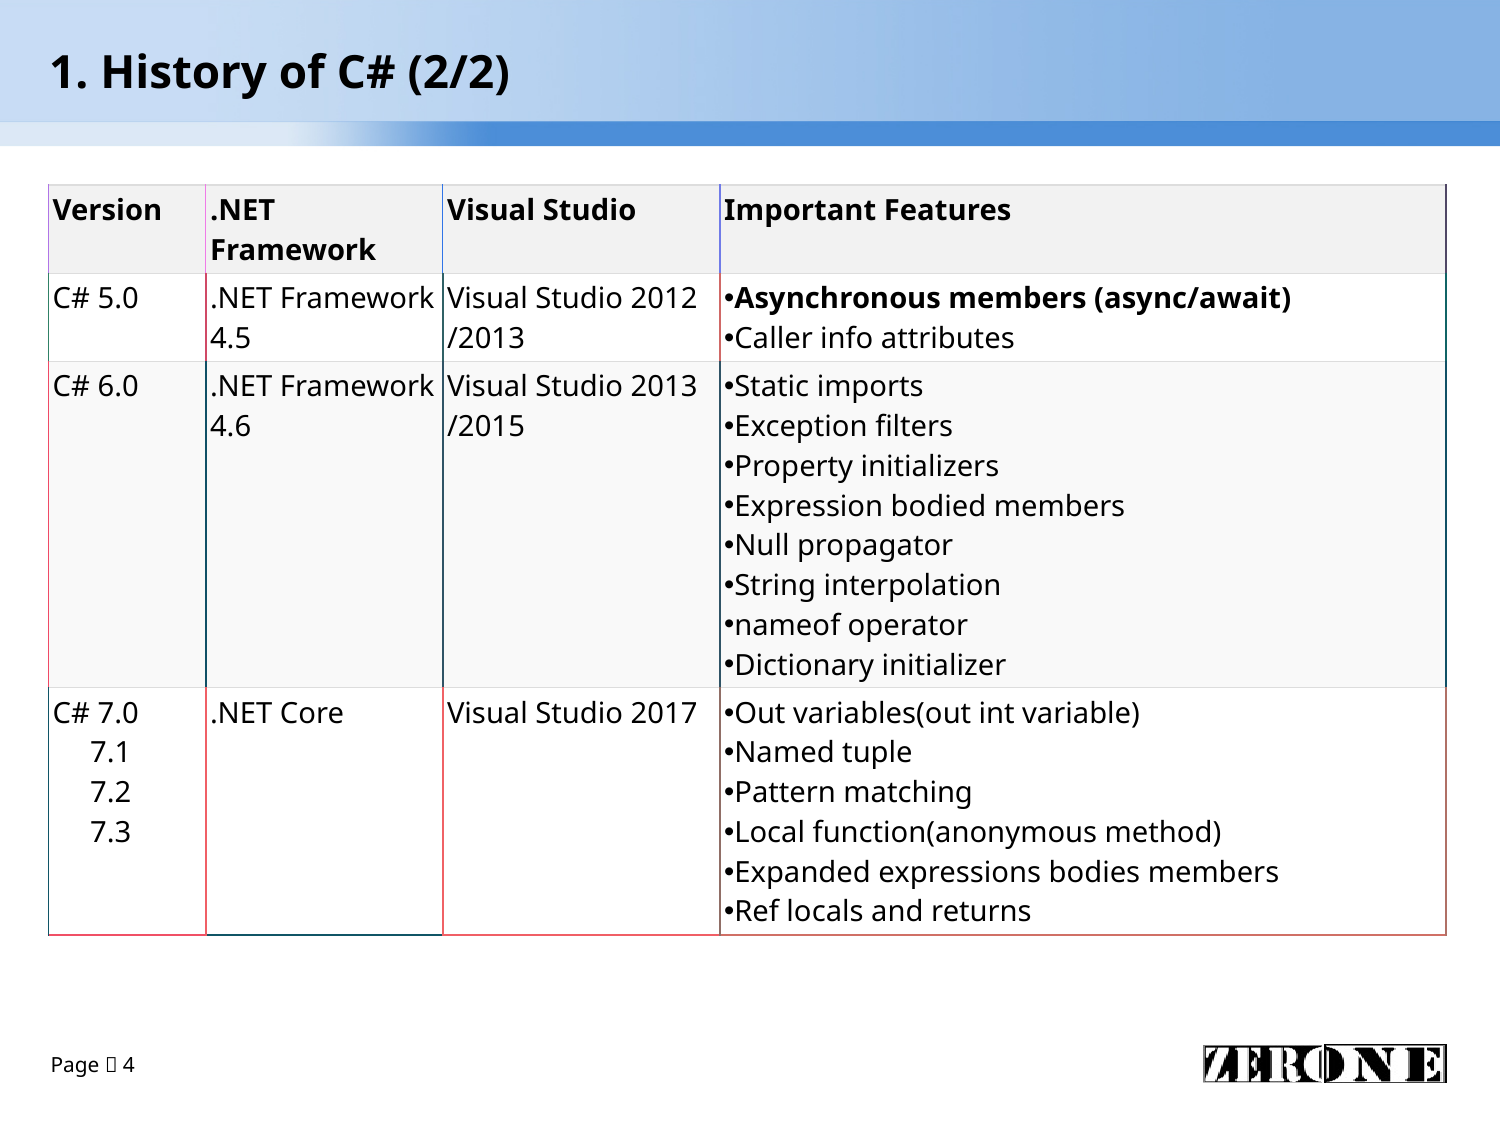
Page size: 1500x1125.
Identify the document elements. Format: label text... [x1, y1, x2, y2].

table_header Version [49, 186, 205, 273]
table_cell .NET Framework 4.6 [207, 362, 442, 687]
table_header .NET Framework [206, 186, 442, 273]
table_cell C# 6.0 [49, 362, 205, 687]
table_cell .NET Core [207, 688, 442, 934]
table_cell Static imports Exception filters Property initializers Expression bodied members Null propagator String interpolation nameof operator Dictionary initializer [721, 362, 1445, 687]
title 1. History of C# (2/2) [49, 41, 1447, 148]
table_header Important Features [721, 186, 1445, 273]
table_cell Visual Studio 2012 /2013 [444, 274, 719, 361]
table_cell .NET Framework 4.5 [207, 274, 442, 361]
table_cell Out variables(out int variable) Named tuple Pattern matching Local function(anonymous method) Expanded expressions bodies members Ref locals and returns [721, 688, 1445, 934]
table_cell Asynchronous members (async/await) Caller info attributes [721, 274, 1445, 361]
picture [0, 0, 1500, 1125]
table_cell Visual Studio 2013 /2015 [444, 362, 719, 687]
table_header Visual Studio [443, 186, 719, 273]
table_cell Visual Studio 2017 [444, 688, 719, 934]
table_cell C# 5.0 [49, 274, 205, 361]
table_cell C# 7.0 7.1 7.2 7.3 [49, 688, 205, 934]
